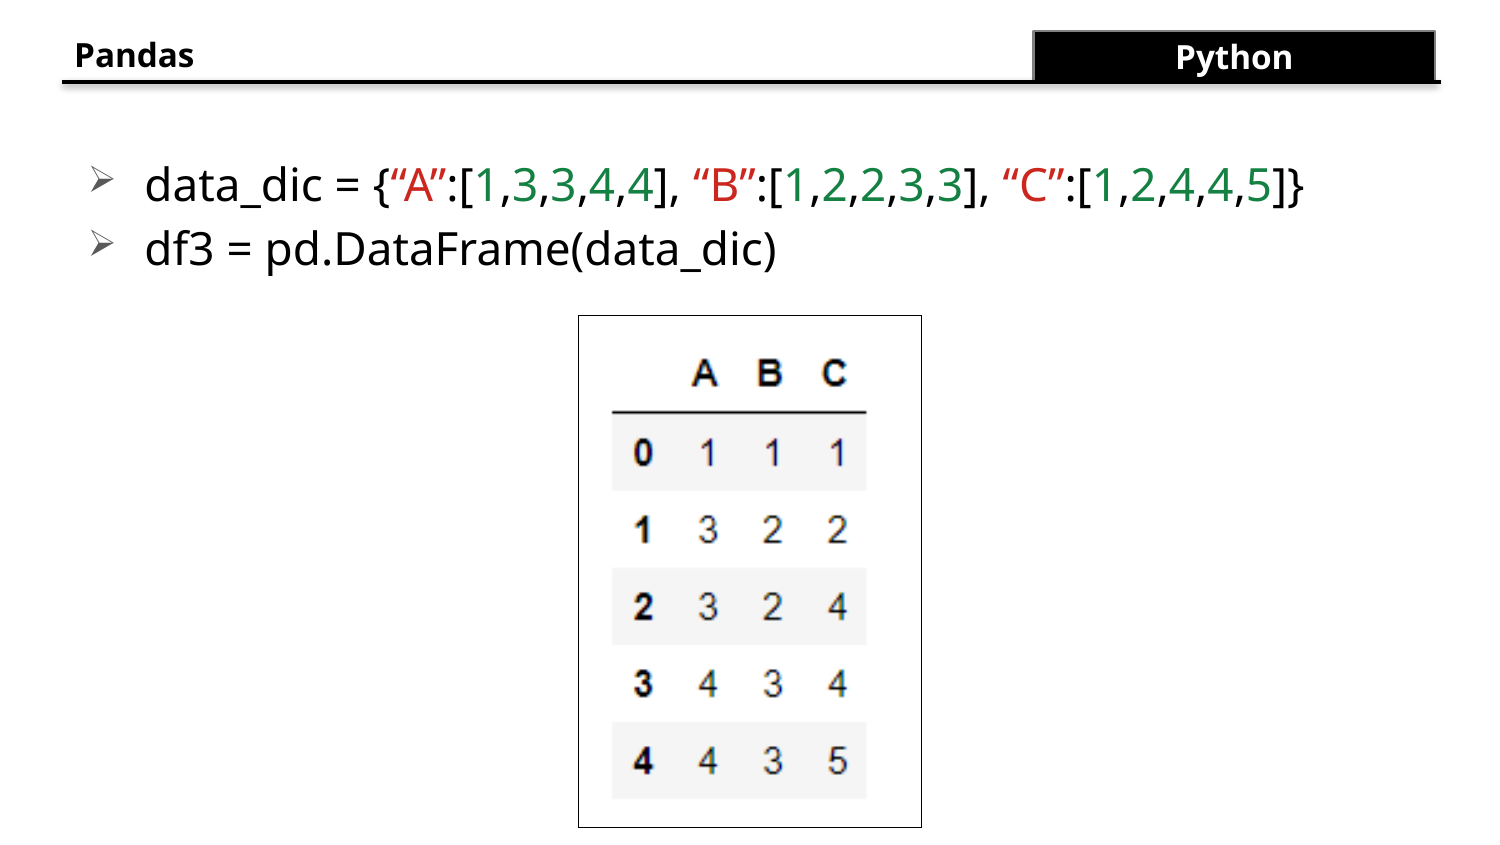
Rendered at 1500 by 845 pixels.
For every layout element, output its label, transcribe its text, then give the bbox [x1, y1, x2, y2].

text_box data_dic = {“A”:[1,3,3,4,4], “B”:[1,2,2,3,3], “C”:[1,2,4,4,5]} df3 = pd.DataFrame(data_dic) [76, 150, 1447, 316]
picture [578, 315, 922, 828]
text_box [58, 26, 1441, 83]
